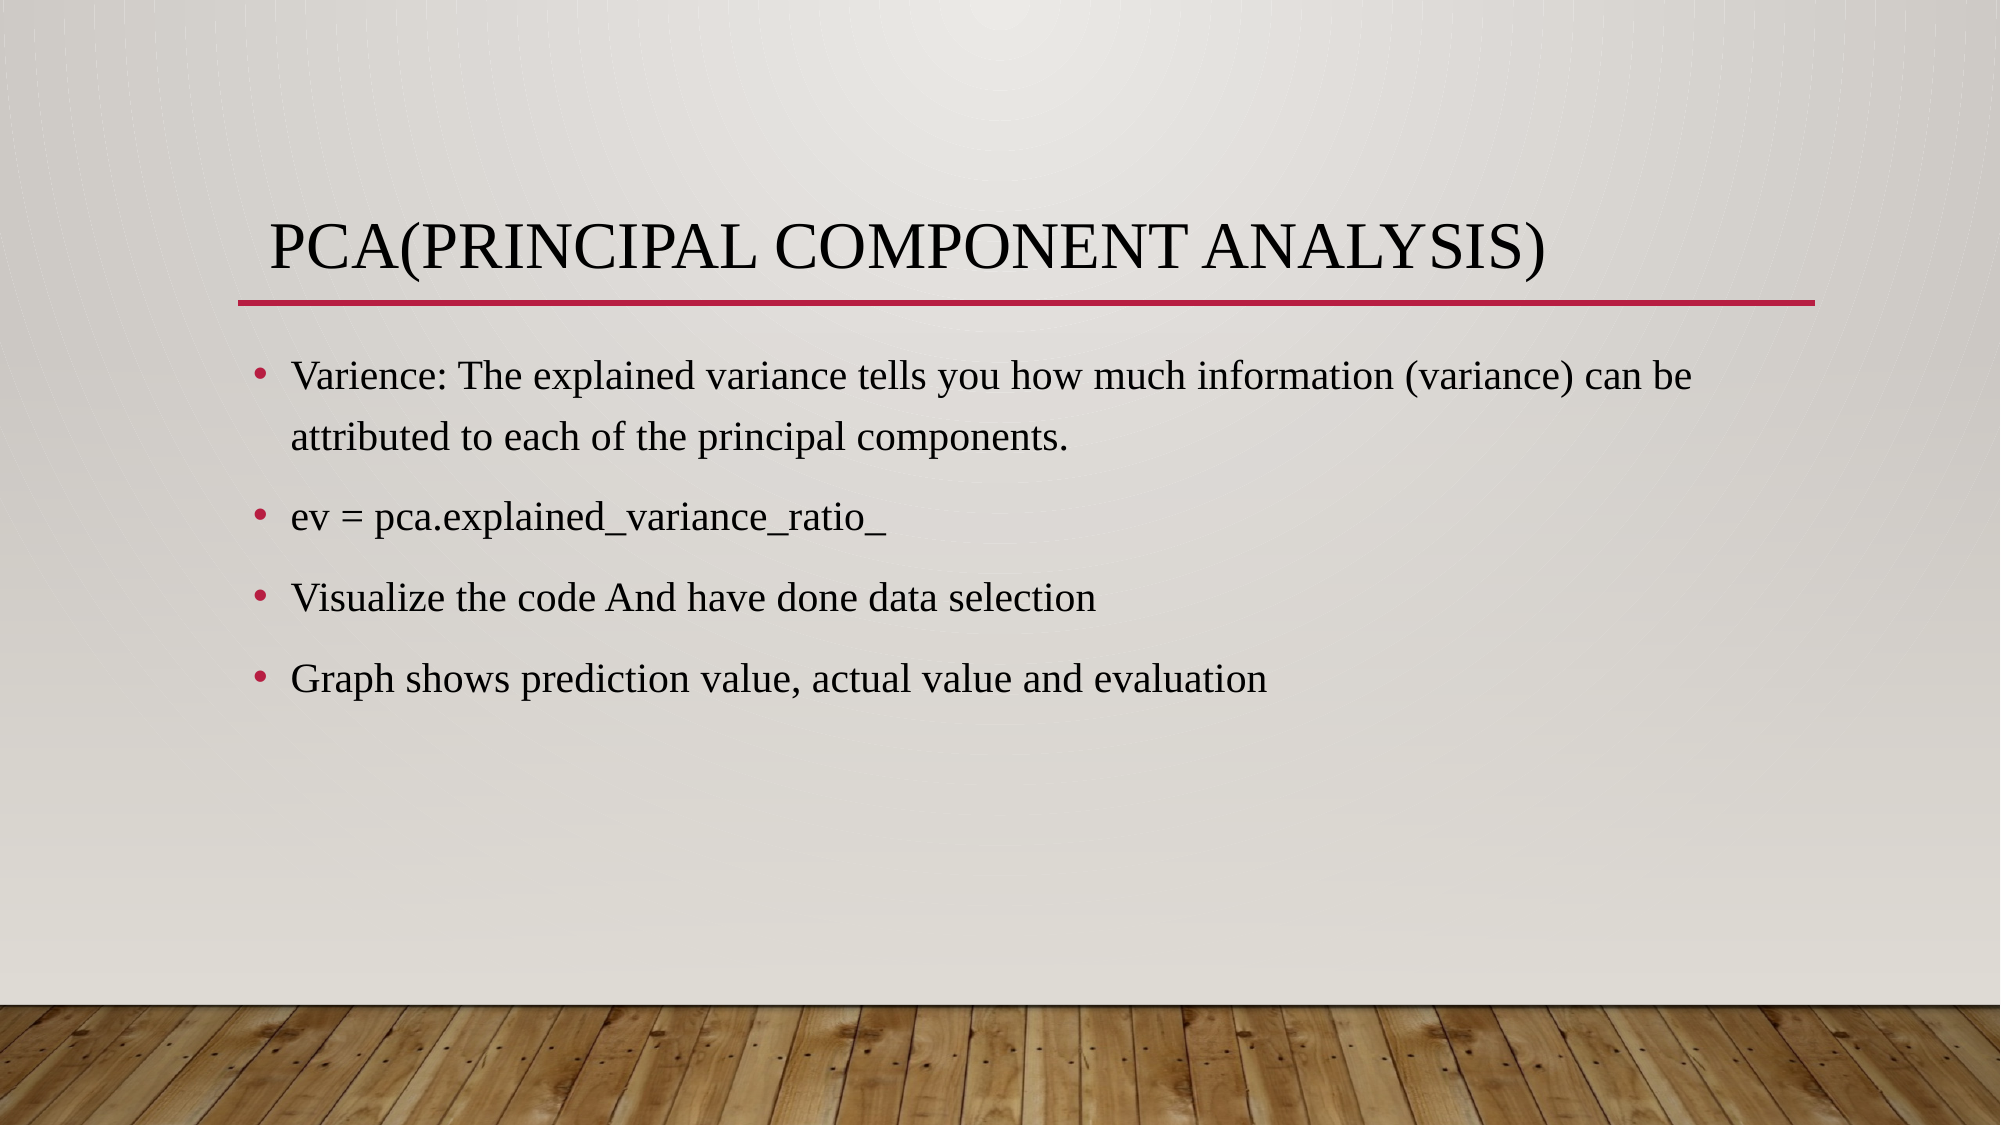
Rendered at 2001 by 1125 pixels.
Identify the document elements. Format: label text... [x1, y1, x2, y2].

title pca(principal component analysis) [238, 131, 1814, 305]
picture [0, 1005, 2000, 1125]
list Varience: The explained variance tells you how much information (variance) can be attributed to each of the principal components. ev = pca.explained_variance_ratio_ Visualize the code And have done data selection Graph shows prediction value, actual value and evaluation [238, 330, 1814, 897]
